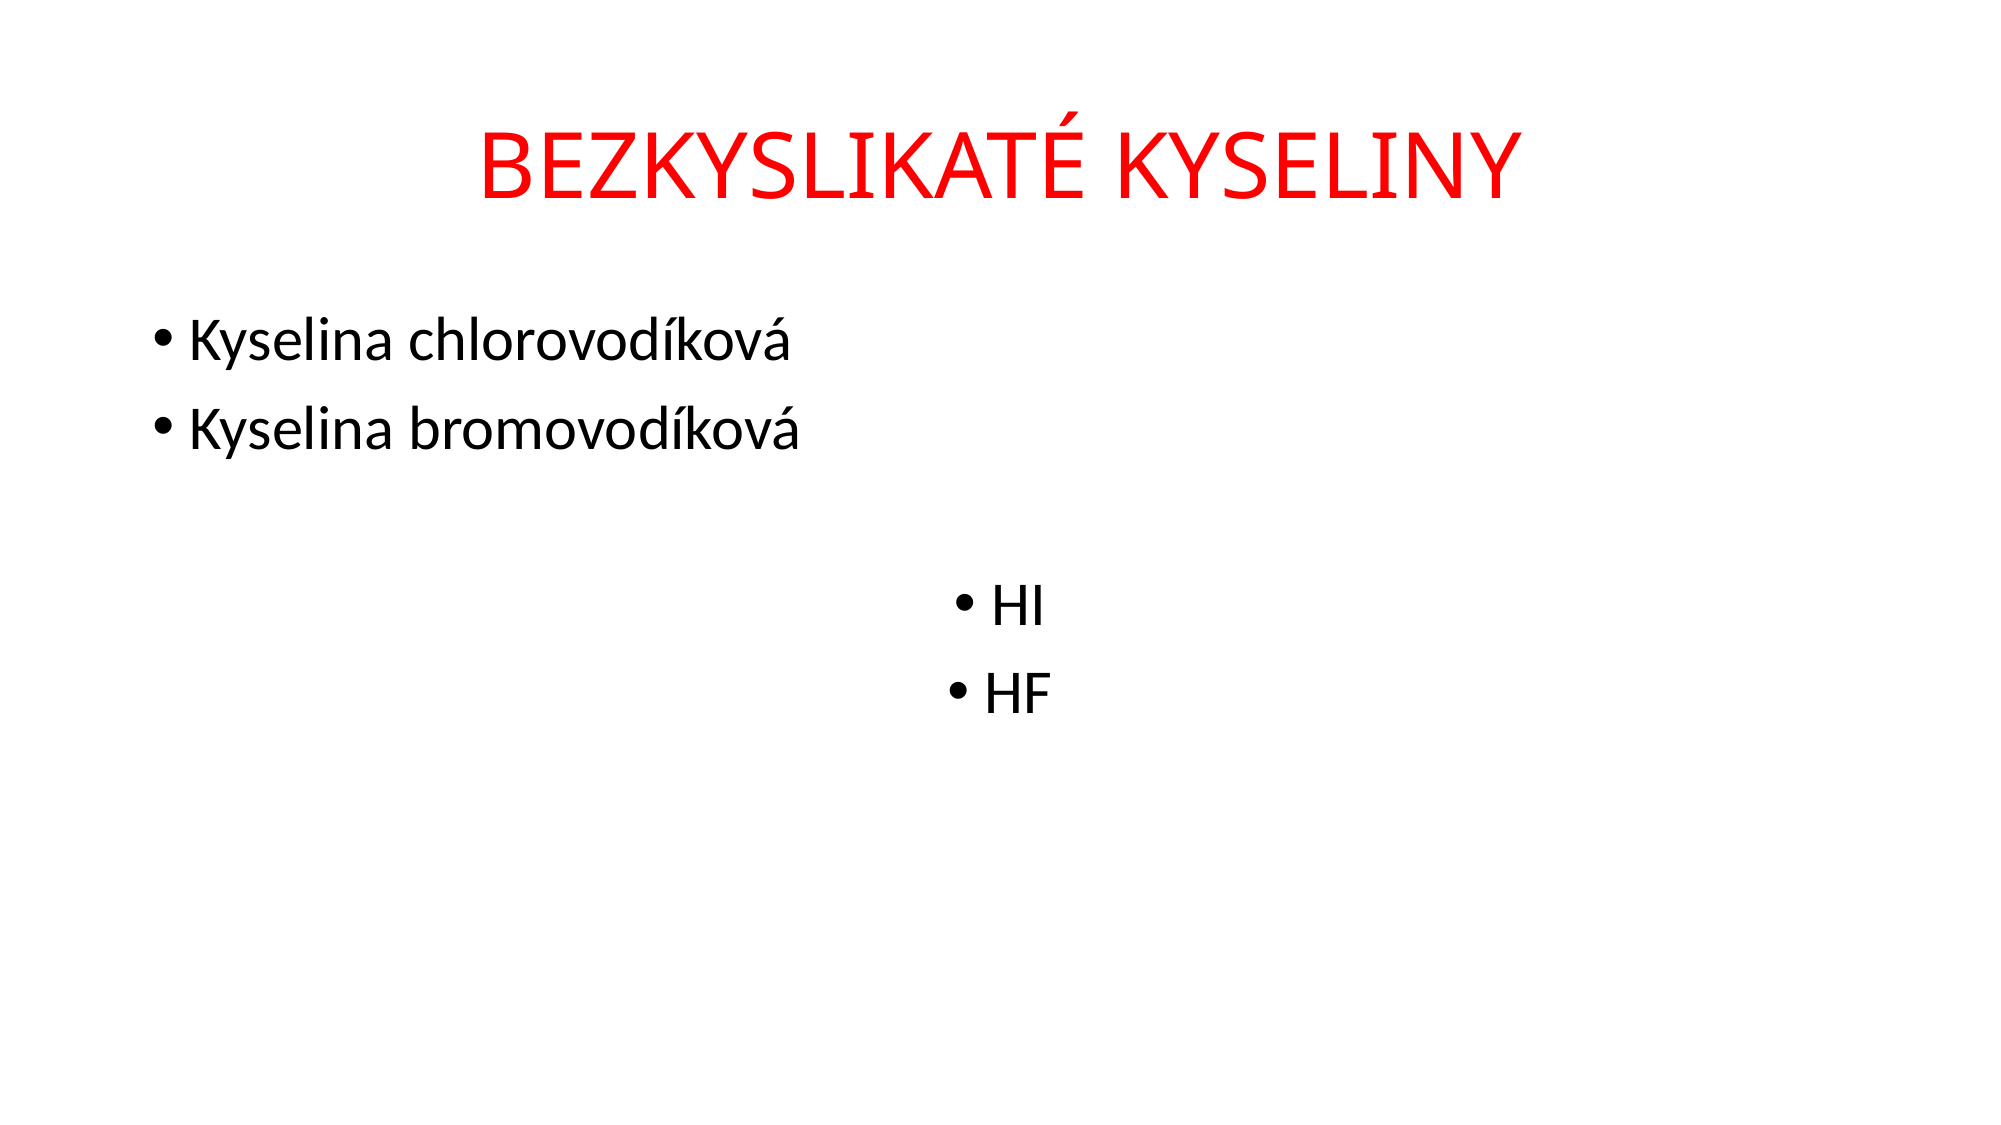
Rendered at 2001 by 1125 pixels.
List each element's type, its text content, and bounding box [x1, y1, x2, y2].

title BEZKYSLIKATÉ KYSELINY [137, 59, 1863, 278]
list Kyselina chlorovodíková Kyselina bromovodíková HI HF [137, 299, 1863, 1014]
